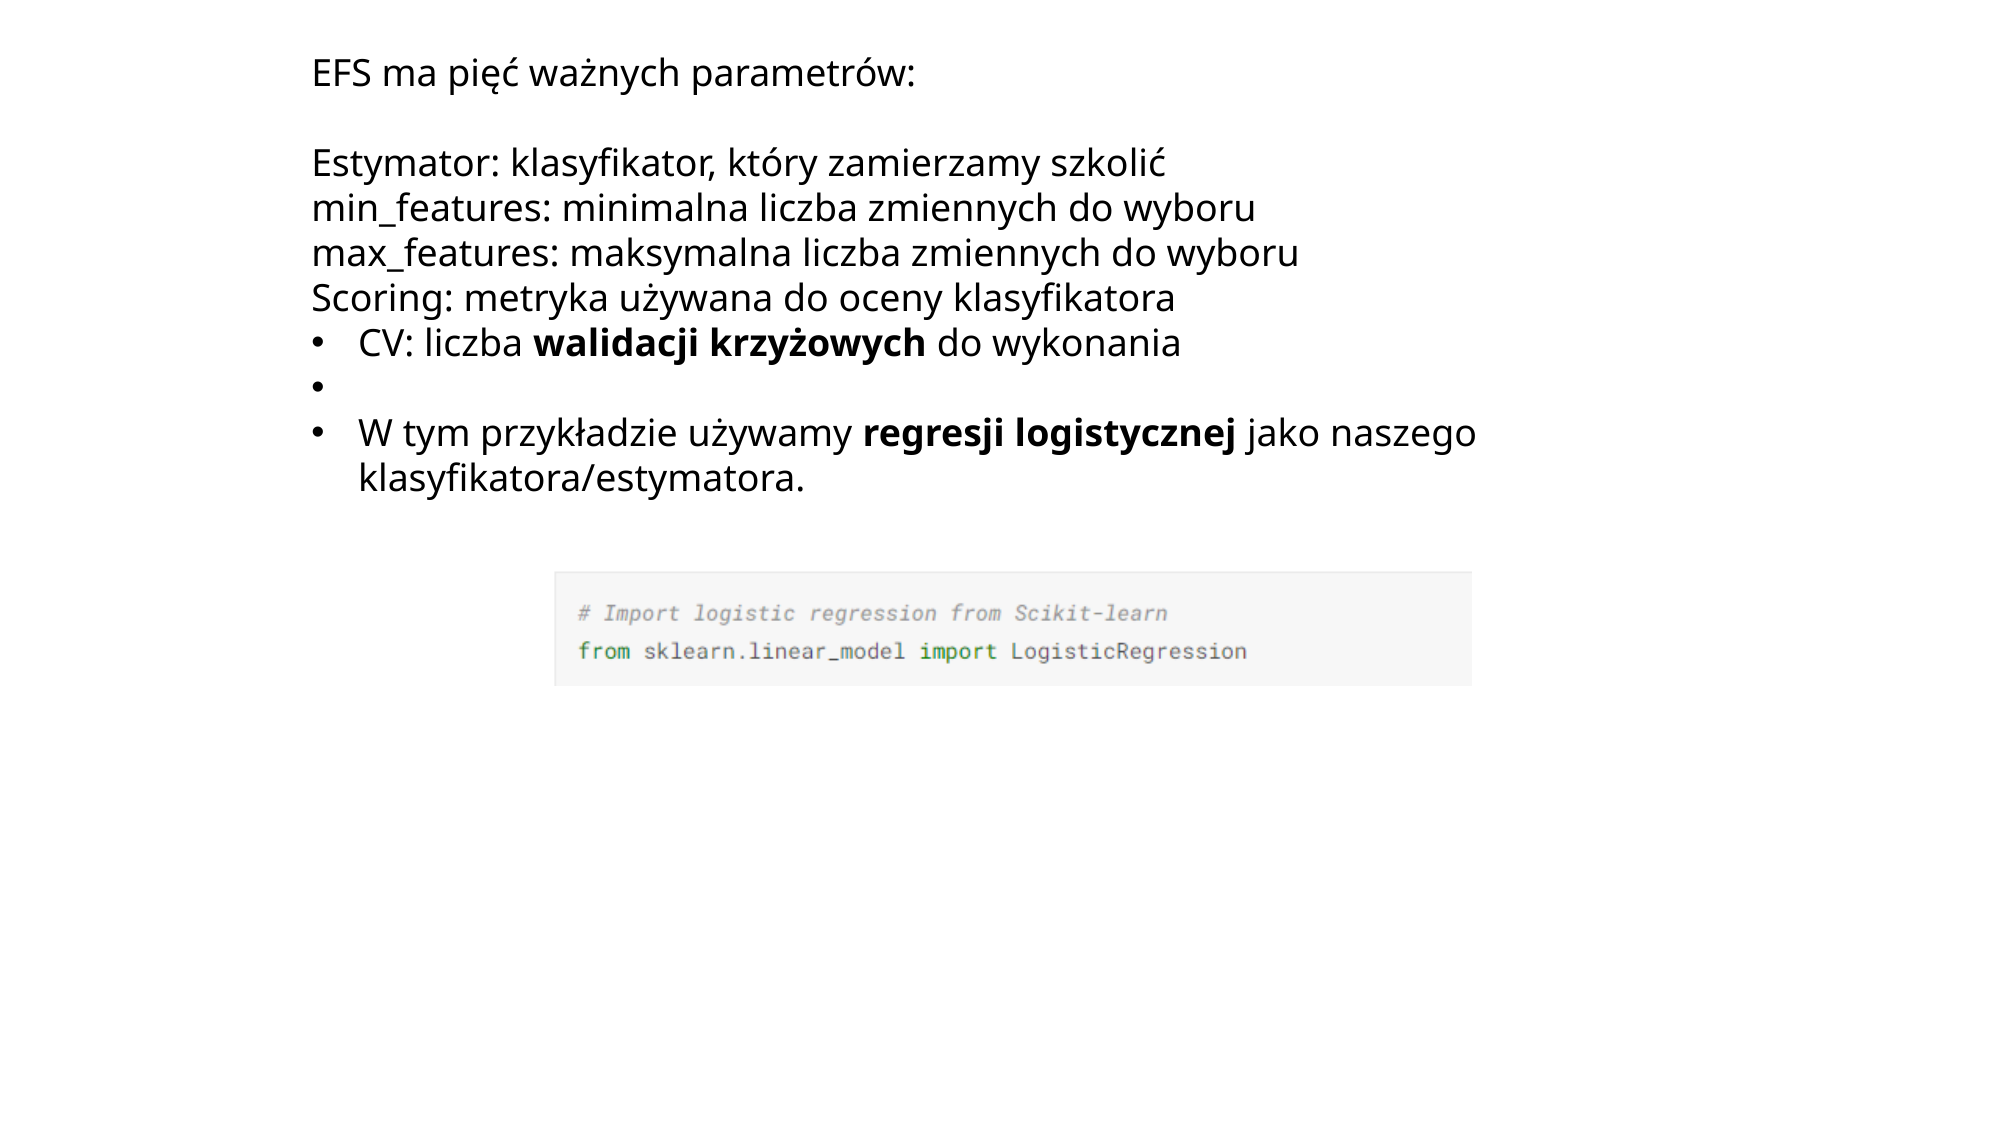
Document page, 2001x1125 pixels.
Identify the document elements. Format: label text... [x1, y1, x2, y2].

text_box EFS ma pięć ważnych parametrów: Estymator: klasyfikator, który zamierzamy szkolić min_features: minimalna liczba zmiennych do wyboru max_features: maksymalna liczba zmiennych do wyboru Scoring: metryka używana do oceny klasyfikatora CV: liczba walidacji krzyżowych do wykonania W tym przykładzie używamy regresji logistycznej jako naszego klasyfikatora/estymatora. [296, 41, 1551, 552]
picture [550, 567, 1472, 686]
